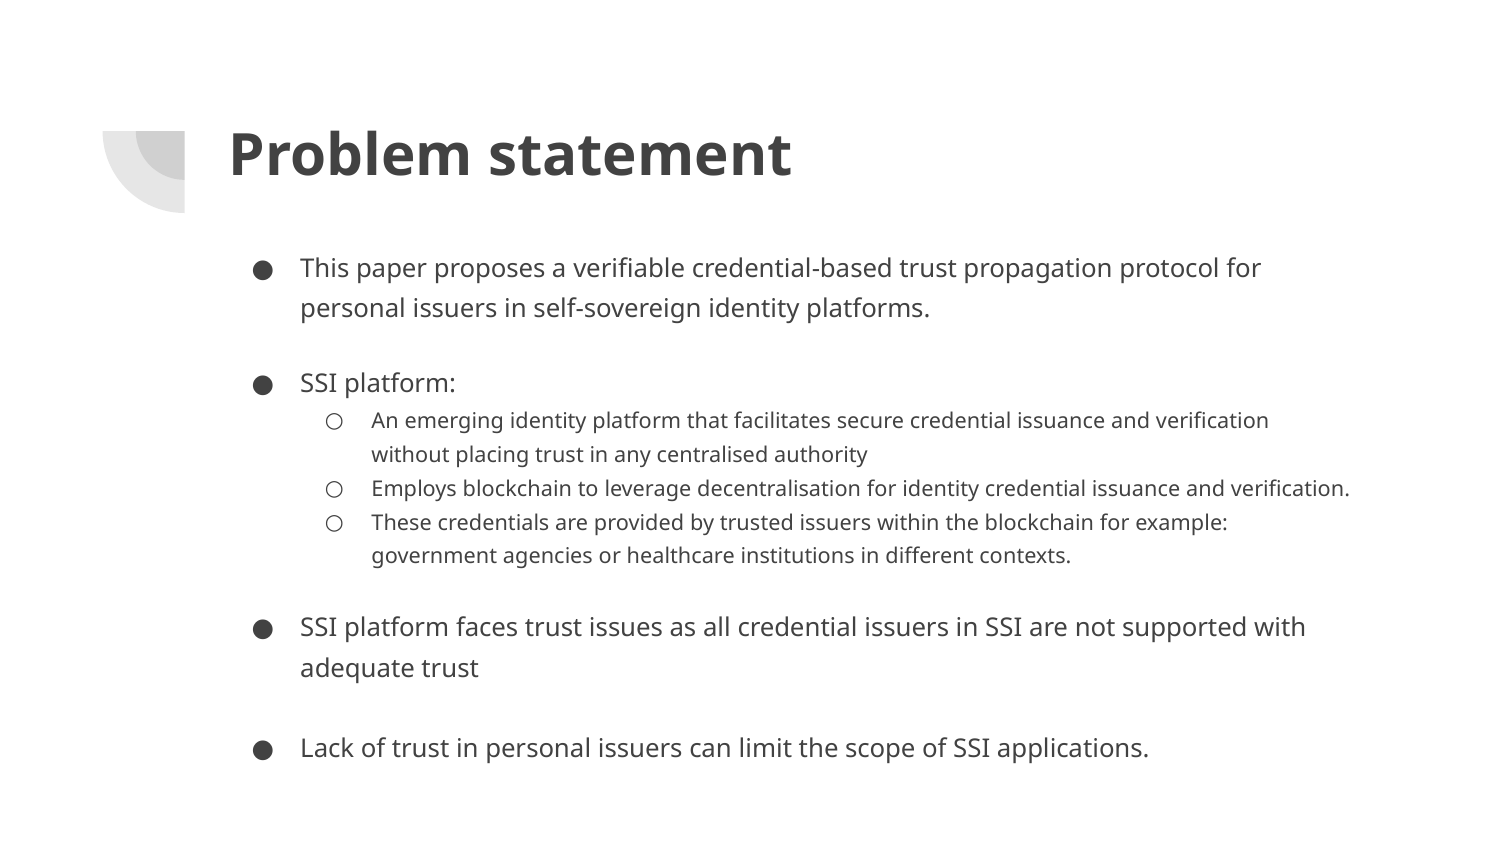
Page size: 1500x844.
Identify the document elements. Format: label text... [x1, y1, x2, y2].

list This paper proposes a verifiable credential-based trust propagation protocol for personal issuers in self-sovereign identity platforms. SSI platform: An emerging identity platform that facilitates secure credential issuance and verification without placing trust in any centralised authority Employs blockchain to leverage decentralisation for identity credential issuance and verification. These credentials are provided by trusted issuers within the blockchain for example: government agencies or healthcare institutions in different contexts. SSI platform faces trust issues as all credential issuers in SSI are not supported with adequate trust Lack of trust in personal issuers can limit the scope of SSI applications. [213, 229, 1368, 807]
title Problem statement [213, 98, 1368, 209]
